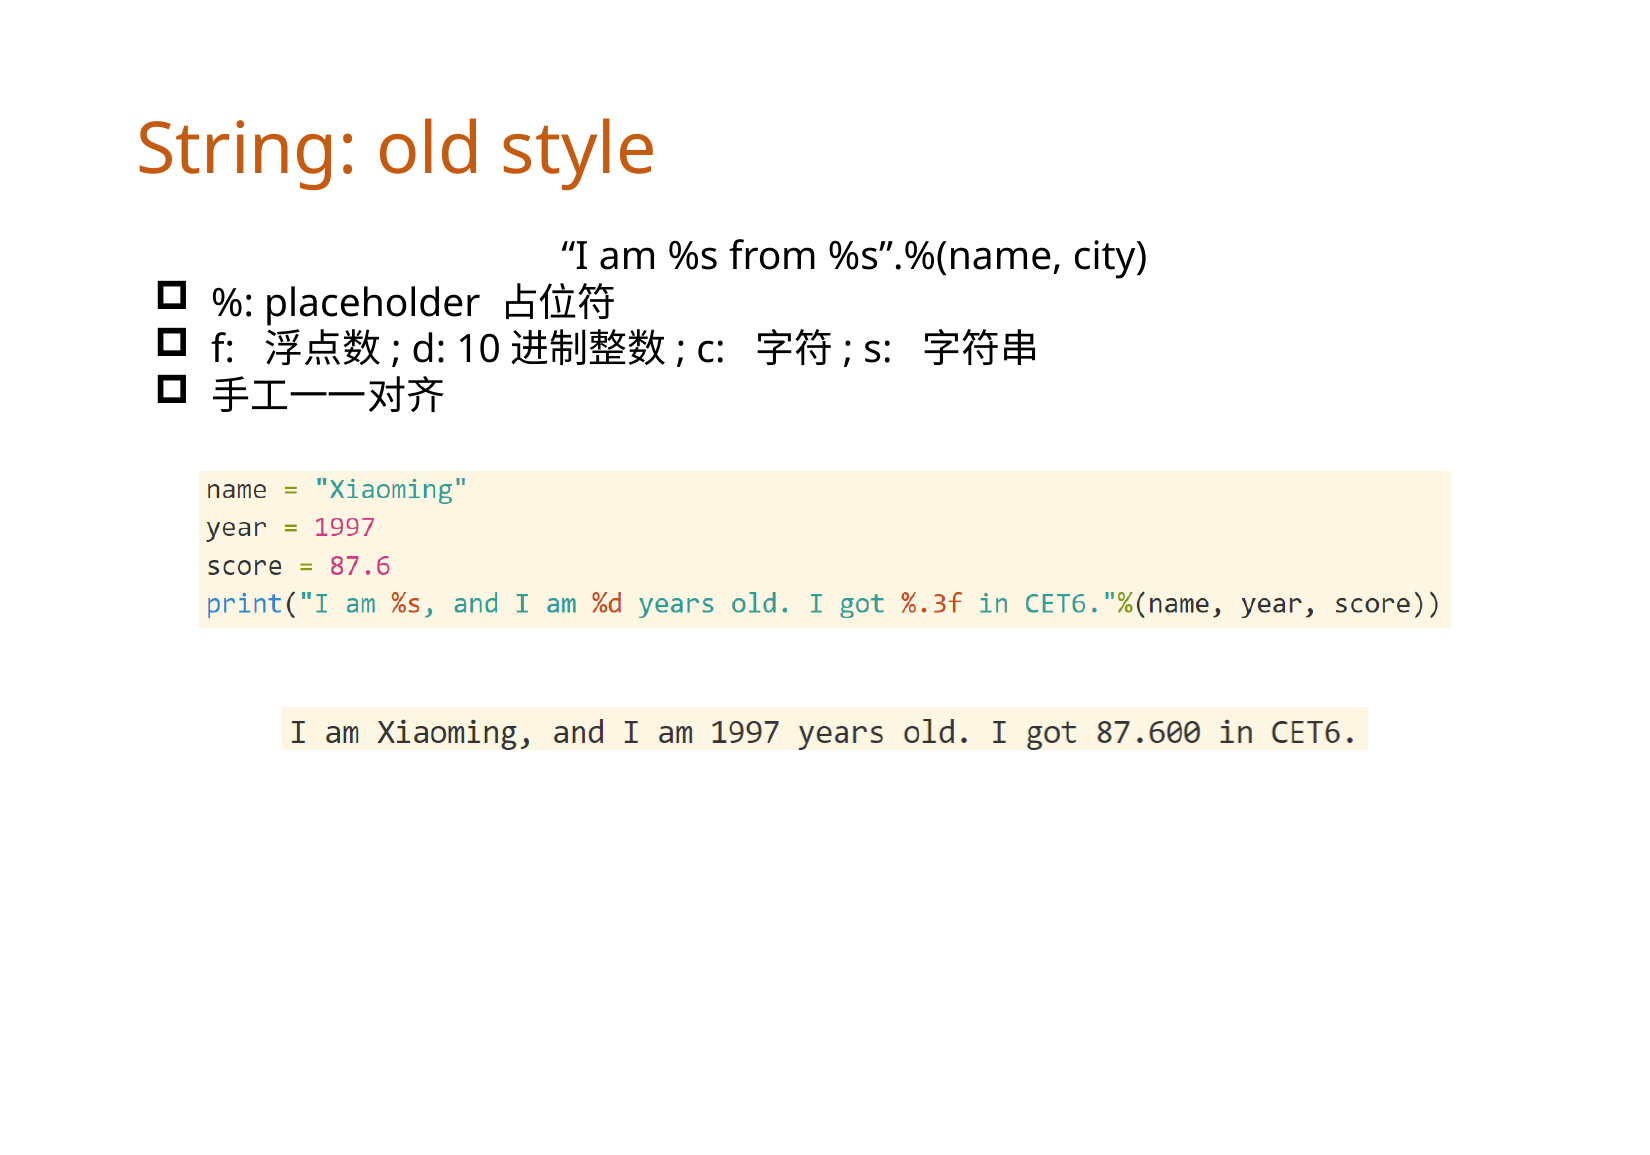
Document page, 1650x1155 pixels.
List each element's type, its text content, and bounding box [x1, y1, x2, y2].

picture [282, 707, 1368, 750]
text_box String: old style [121, 94, 672, 196]
picture [199, 471, 1451, 628]
text_box “I am %s from %s”.%(name, city) %: placeholder 占位符 f: 浮点数; d: 10进制整数; c: 字符; s: 字符串 手工一一对齐 [139, 223, 1570, 425]
